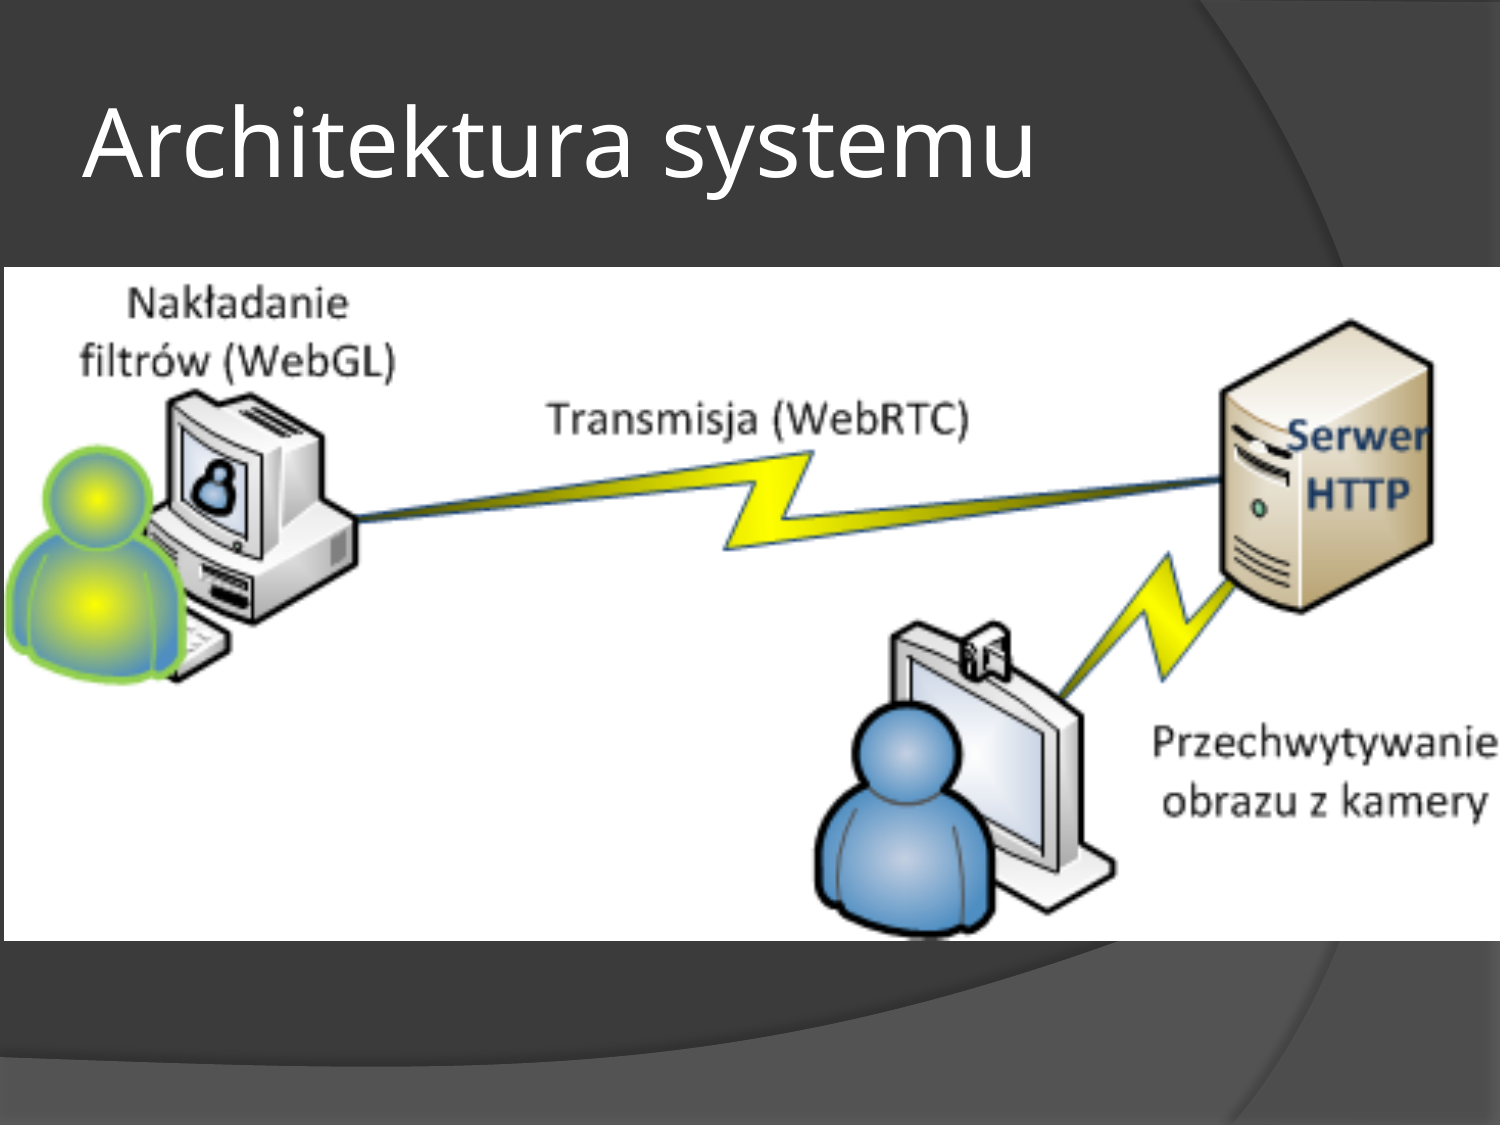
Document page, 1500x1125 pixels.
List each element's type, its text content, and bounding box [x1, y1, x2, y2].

picture [4, 266, 1500, 941]
title Architektura systemu [75, 45, 1300, 233]
